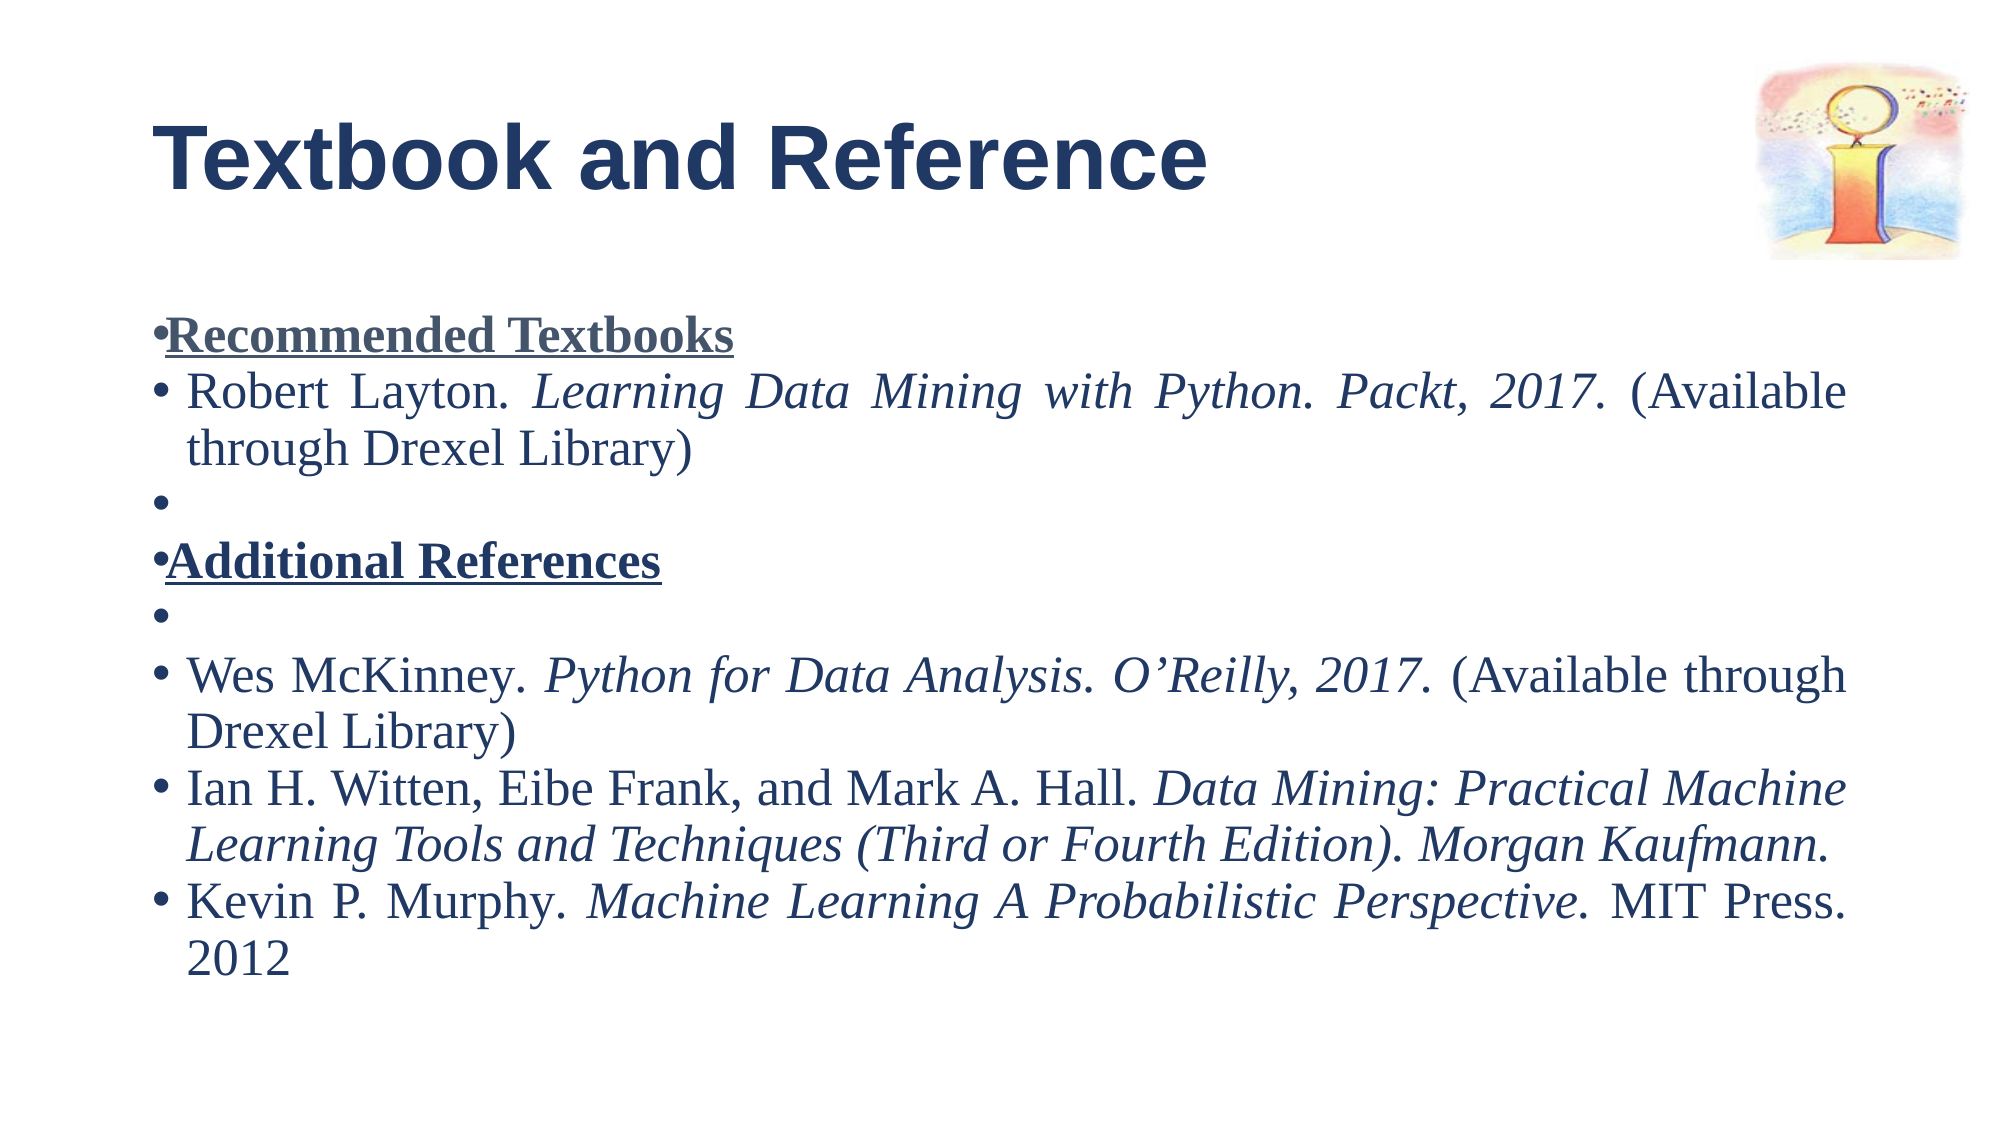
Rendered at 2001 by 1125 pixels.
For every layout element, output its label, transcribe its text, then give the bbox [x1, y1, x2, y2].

list Recommended Textbooks Robert Layton. Learning Data Mining with Python. Packt, 2017. (Available through Drexel Library) Additional References Wes McKinney. Python for Data Analysis. O’Reilly, 2017. (Available through Drexel Library) Ian H. Witten, Eibe Frank, and Mark A. Hall. Data Mining: Practical Machine Learning Tools and Techniques (Third or Fourth Edition). Morgan Kaufmann. Kevin P. Murphy. Machine Learning A Probabilistic Perspective. MIT Press. 2012 [137, 299, 1863, 1014]
picture [1755, 59, 1970, 260]
title Textbook and Reference [137, 59, 1718, 260]
